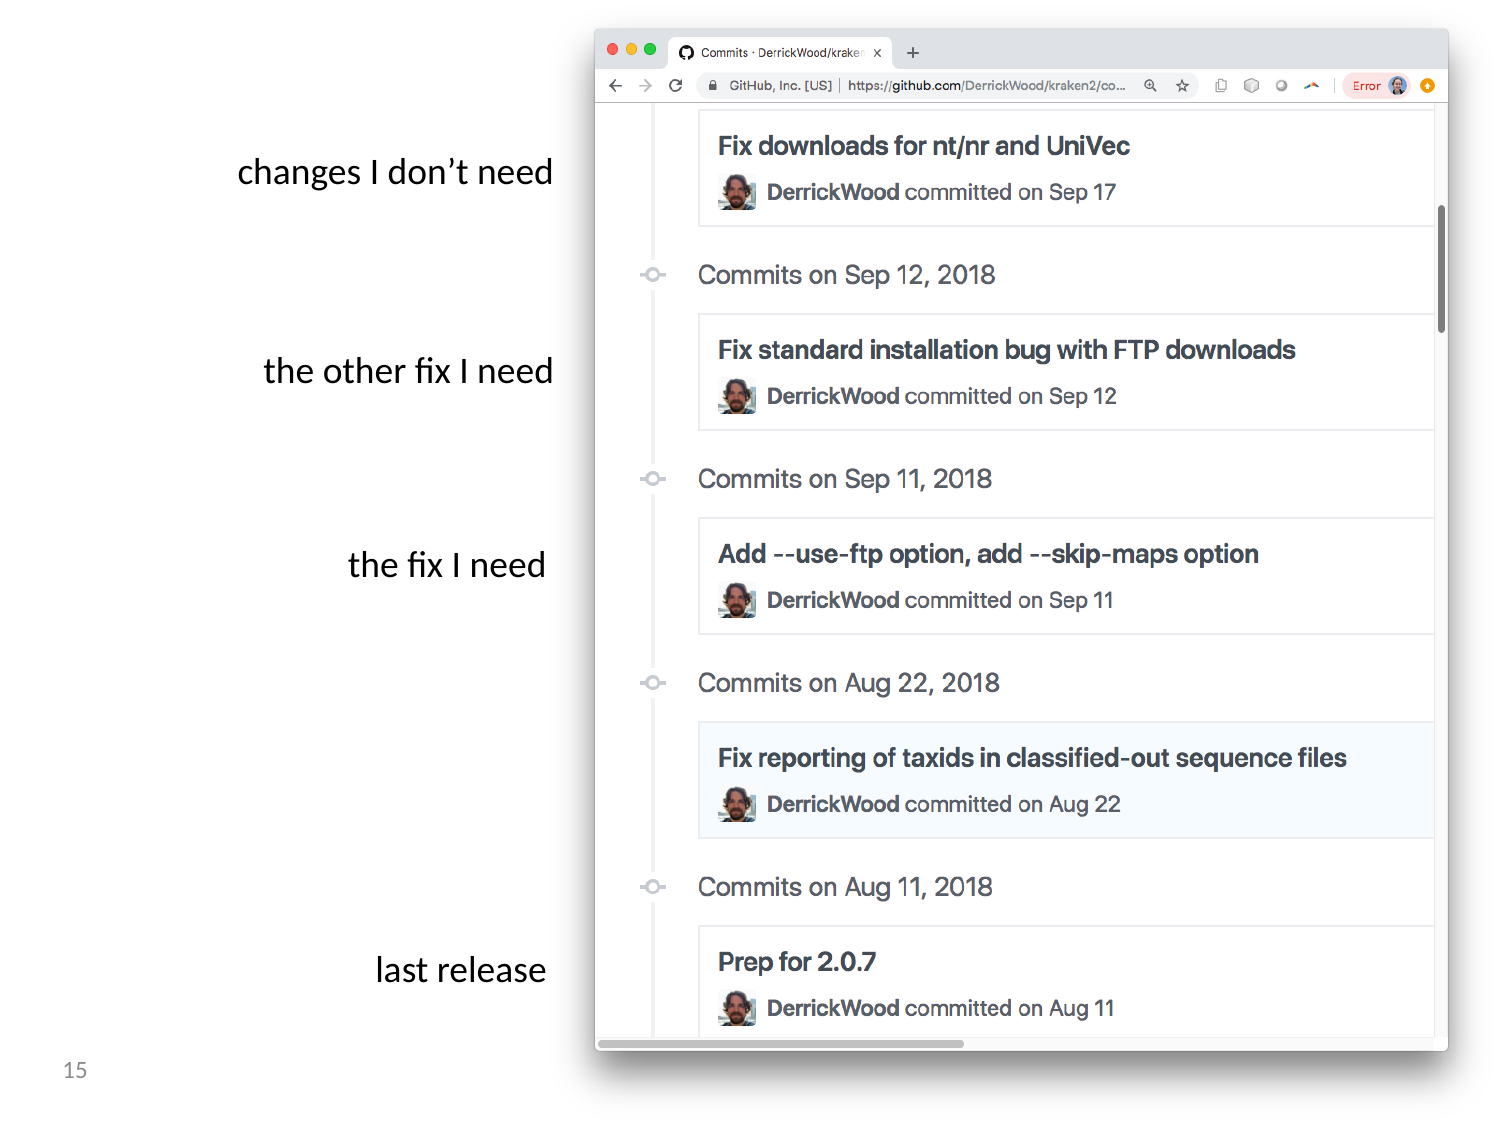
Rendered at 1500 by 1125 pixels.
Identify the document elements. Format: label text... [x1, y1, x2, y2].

text_box changes I don’t need [222, 139, 542, 199]
picture [542, 0, 1500, 1125]
slide_number 14 [47, 1038, 385, 1098]
text_box the other fix I need [248, 338, 542, 399]
text_box last release [360, 937, 542, 998]
text_box the fix I need [332, 532, 542, 592]
